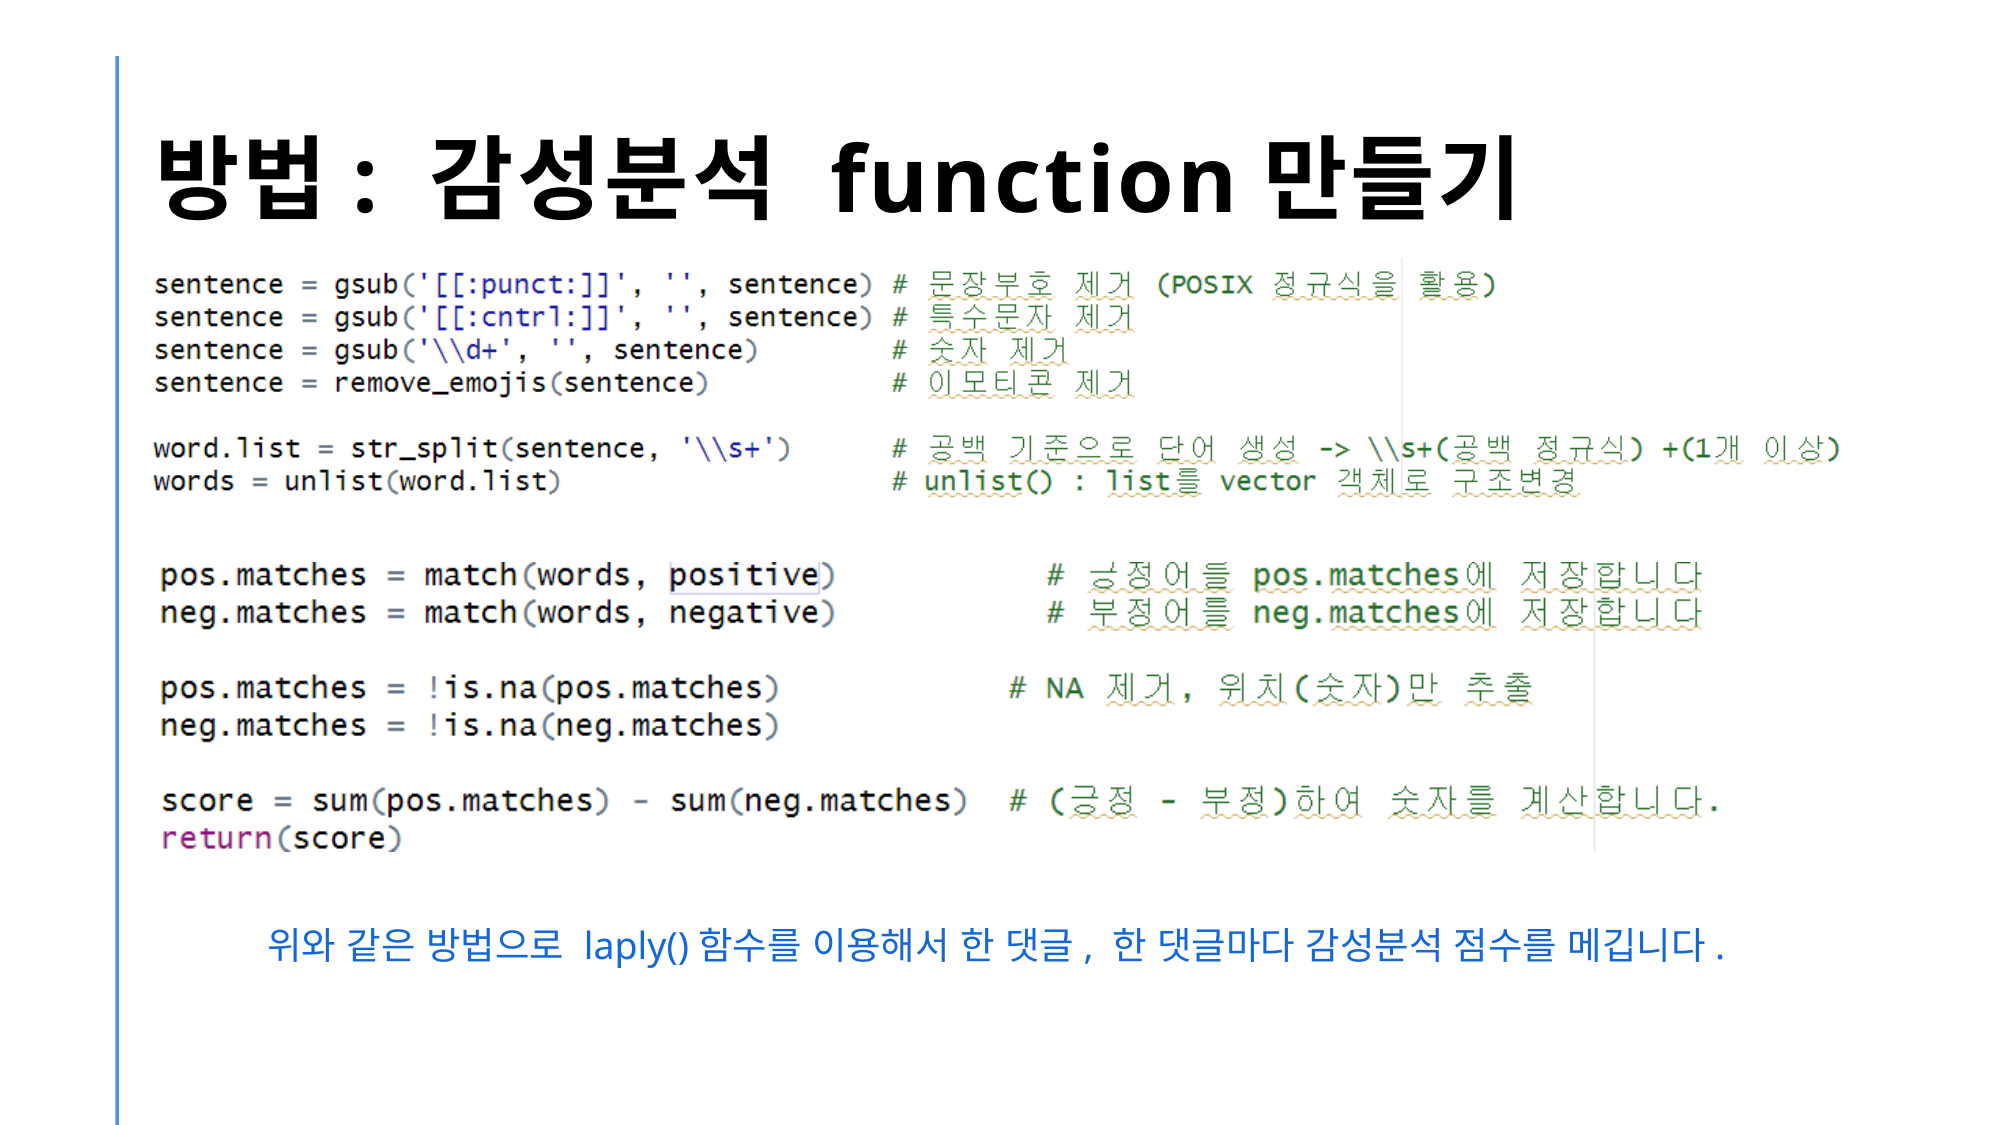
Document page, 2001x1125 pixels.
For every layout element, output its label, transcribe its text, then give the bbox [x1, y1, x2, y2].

title 방법: 감성분석 function만들기 [137, 59, 1863, 278]
picture [137, 258, 1856, 500]
picture [137, 562, 1741, 852]
text_box 위와 같은 방법으로 laply()함수를 이용해서 한 댓글, 한 댓글마다 감성분석 점수를 메깁니다. [252, 914, 1741, 975]
